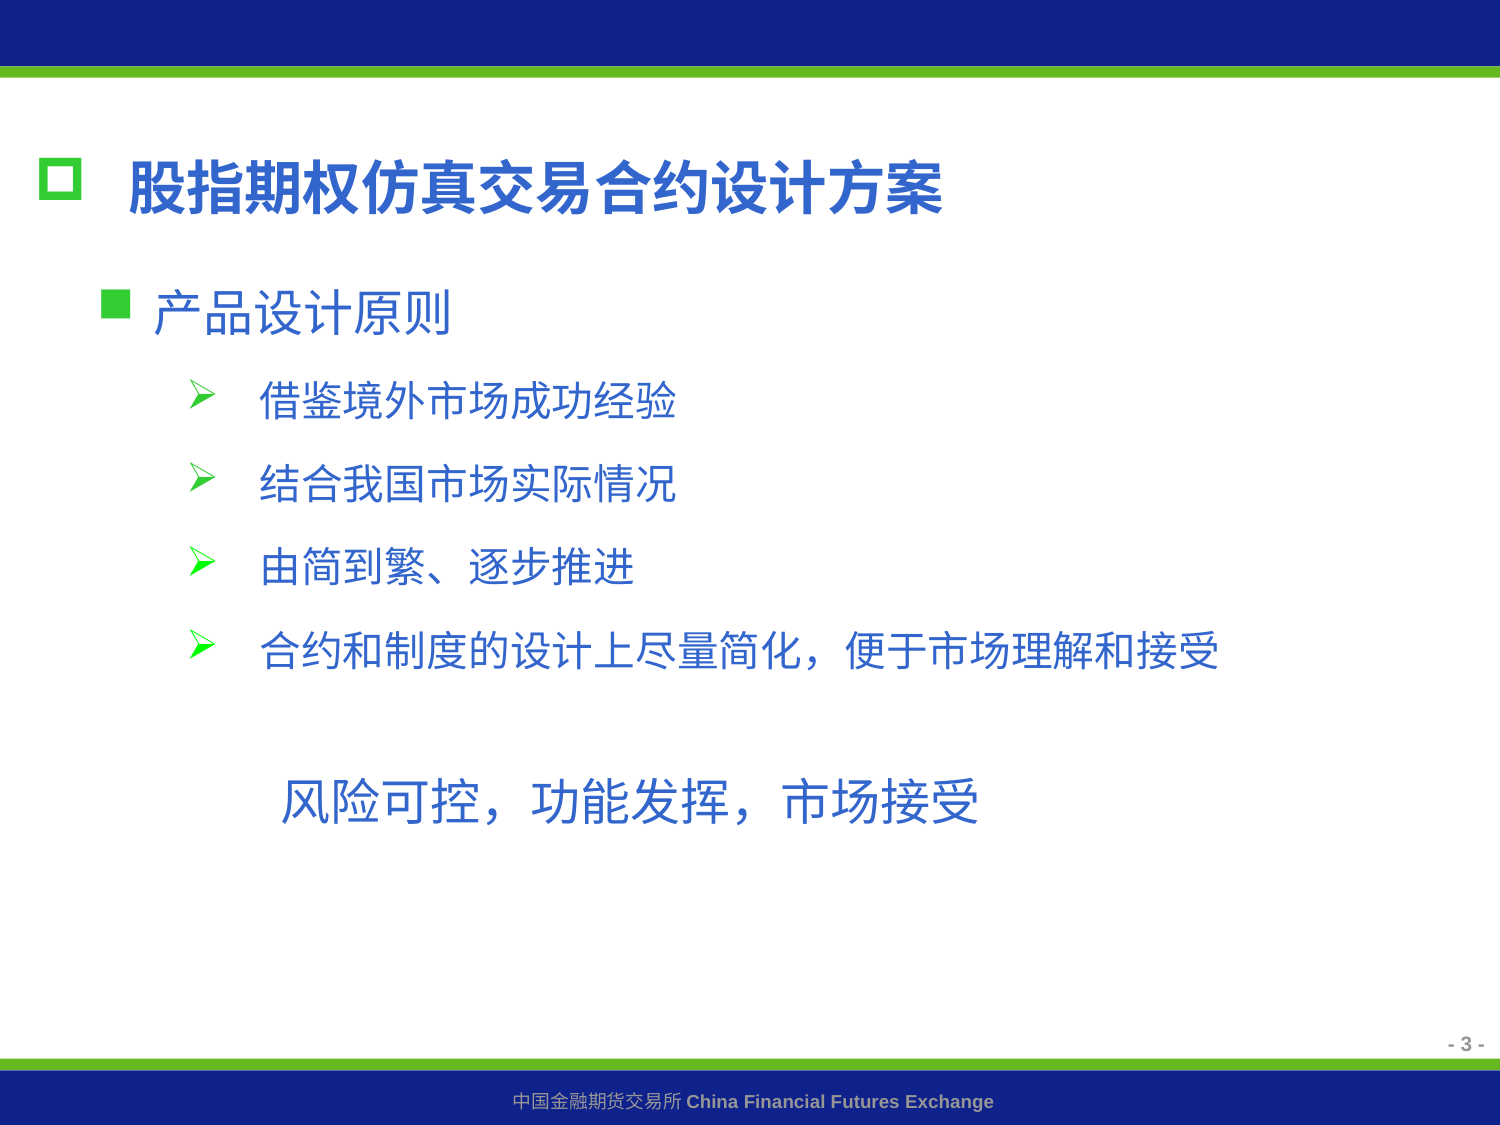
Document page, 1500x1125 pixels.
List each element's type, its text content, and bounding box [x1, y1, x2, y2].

list 产品设计原则 借鉴境外市场成功经验 结合我国市场实际情况 由简到繁、逐步推进 合约和制度的设计上尽量简化，便于市场理解和接受 [81, 243, 1471, 1048]
slide_number - 3 - [1204, 1022, 1500, 1078]
text_box 风险可控，功能发挥，市场接受 [265, 763, 1093, 838]
text_box 股指期权仿真交易合约设计方案 [0, 137, 1276, 244]
